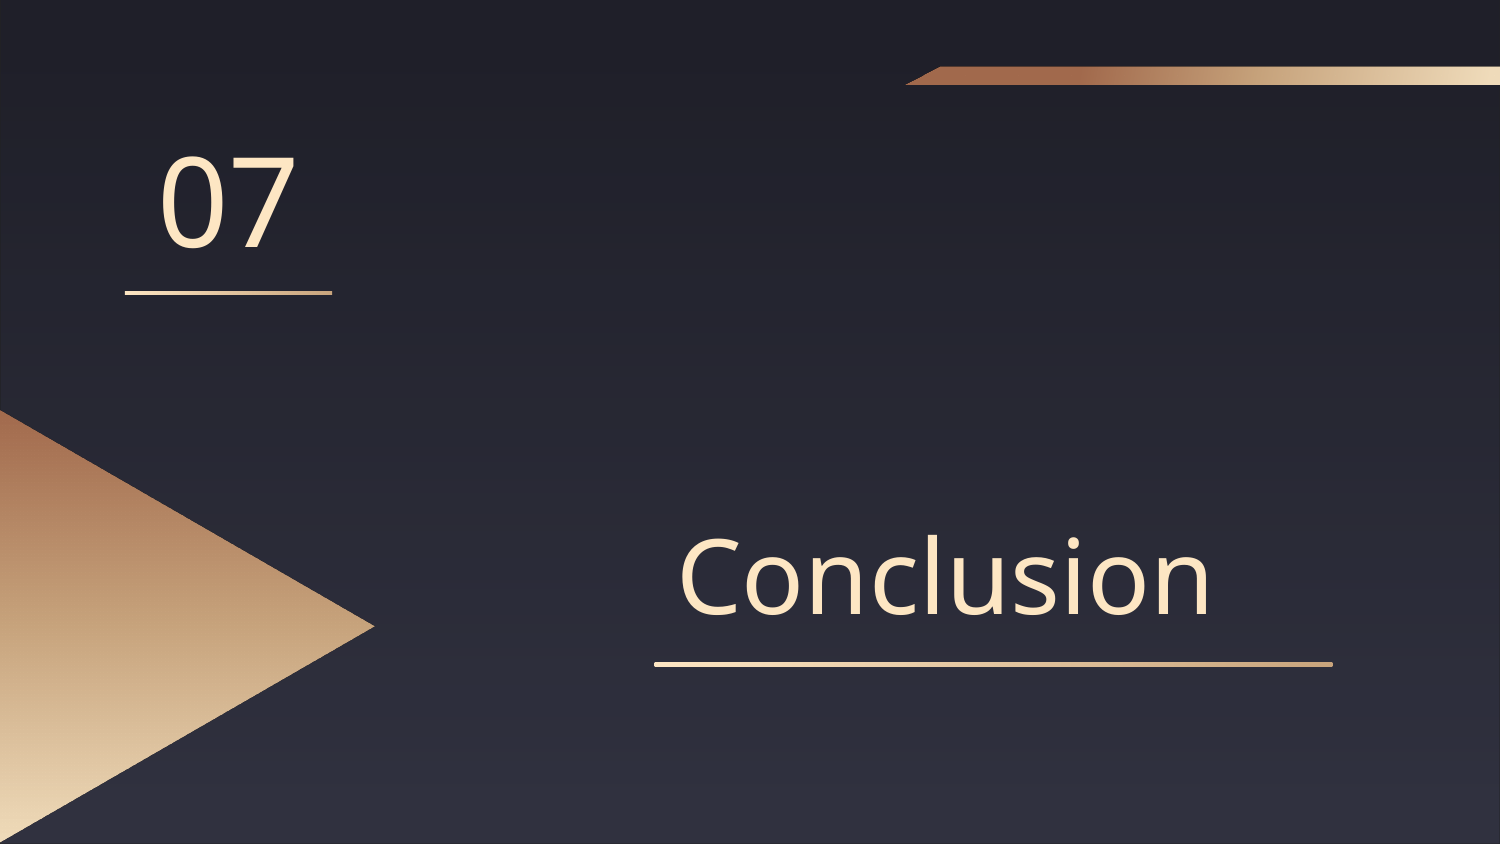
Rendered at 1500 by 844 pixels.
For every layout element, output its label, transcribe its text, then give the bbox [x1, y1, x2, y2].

title 07 [118, 88, 339, 292]
text_box [654, 662, 1333, 667]
text_box [124, 291, 333, 295]
title Conclusion [661, 525, 1383, 651]
picture [0, 0, 1500, 844]
